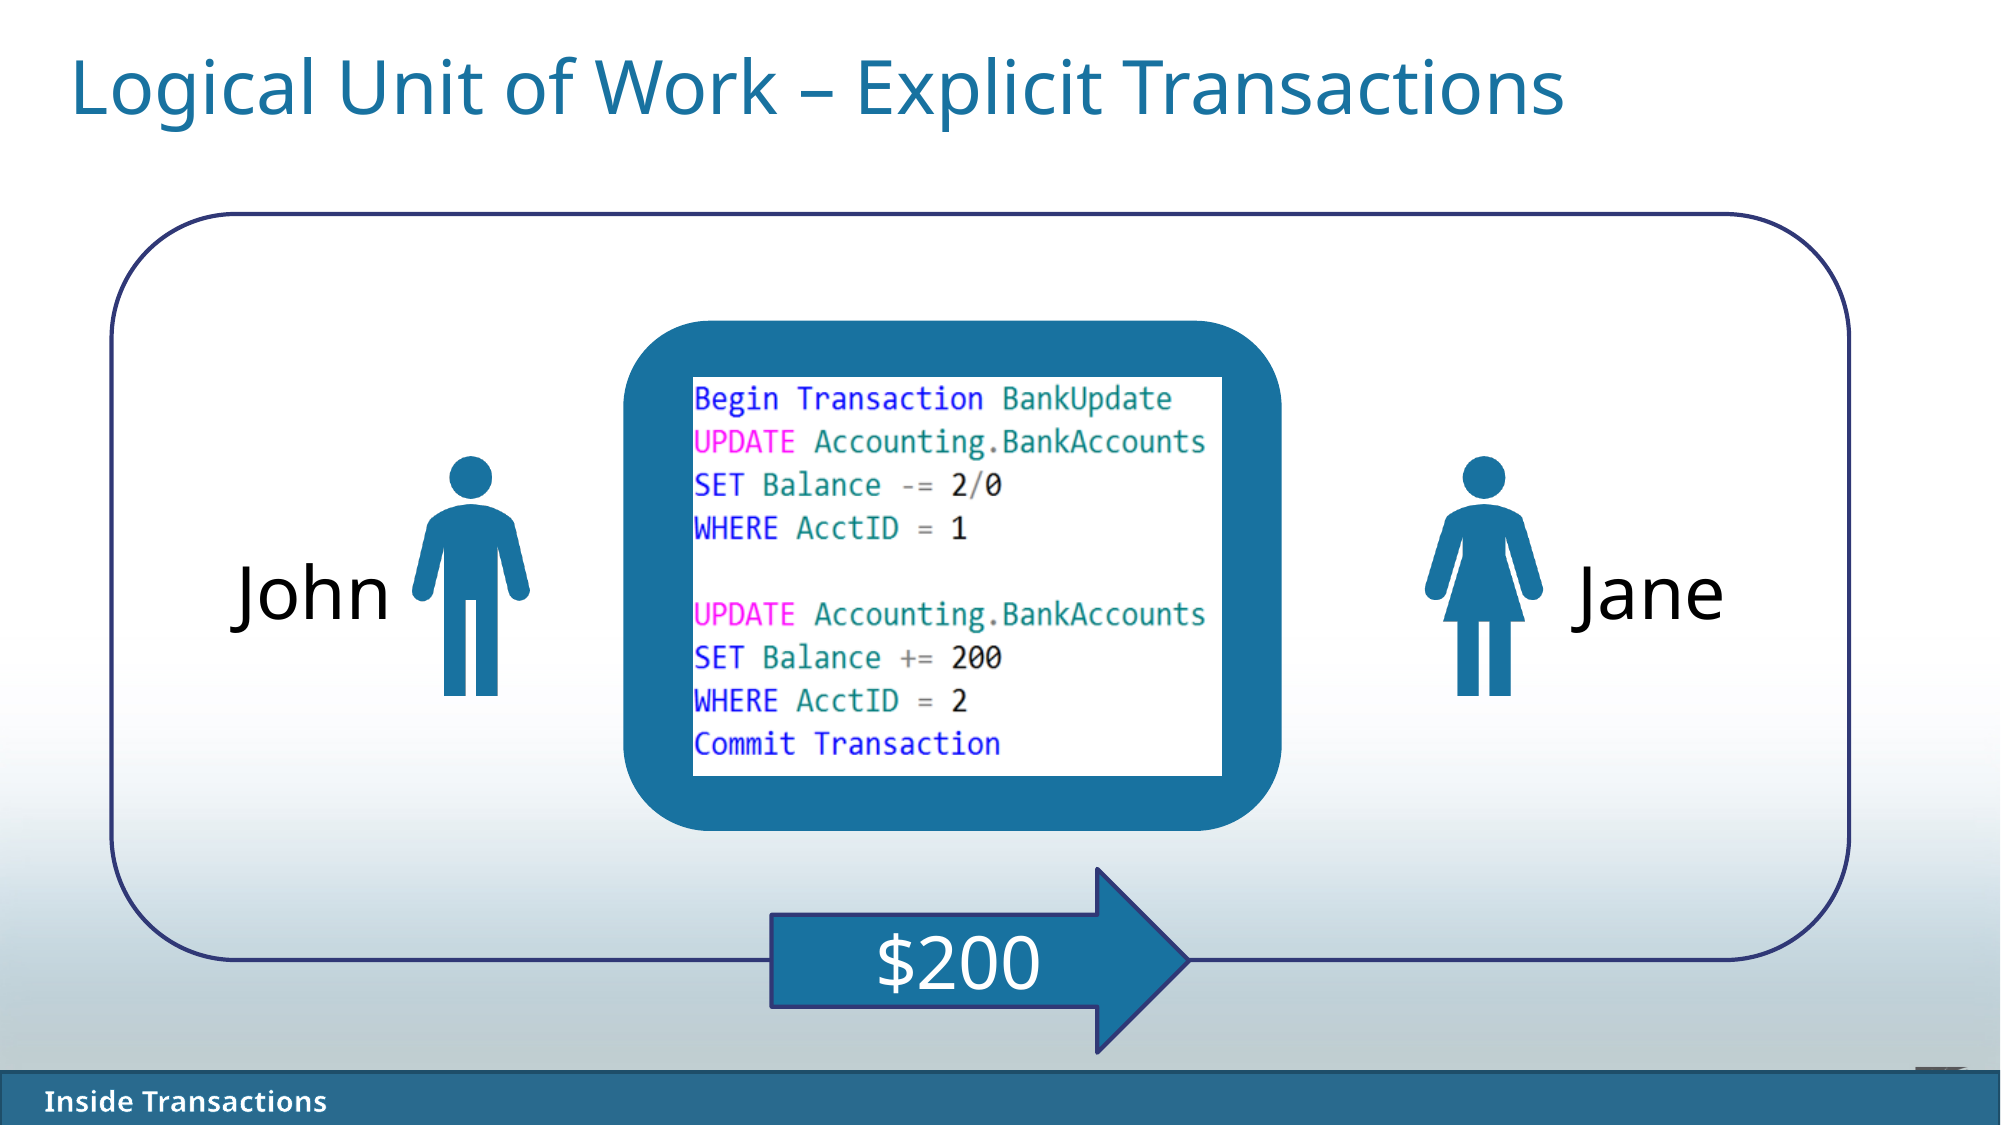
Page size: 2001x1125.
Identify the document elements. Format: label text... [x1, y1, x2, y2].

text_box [111, 213, 1850, 1053]
picture [0, 0, 2001, 1070]
text_box Logical Unit of Work – Explicit Transactions [46, 35, 1959, 184]
